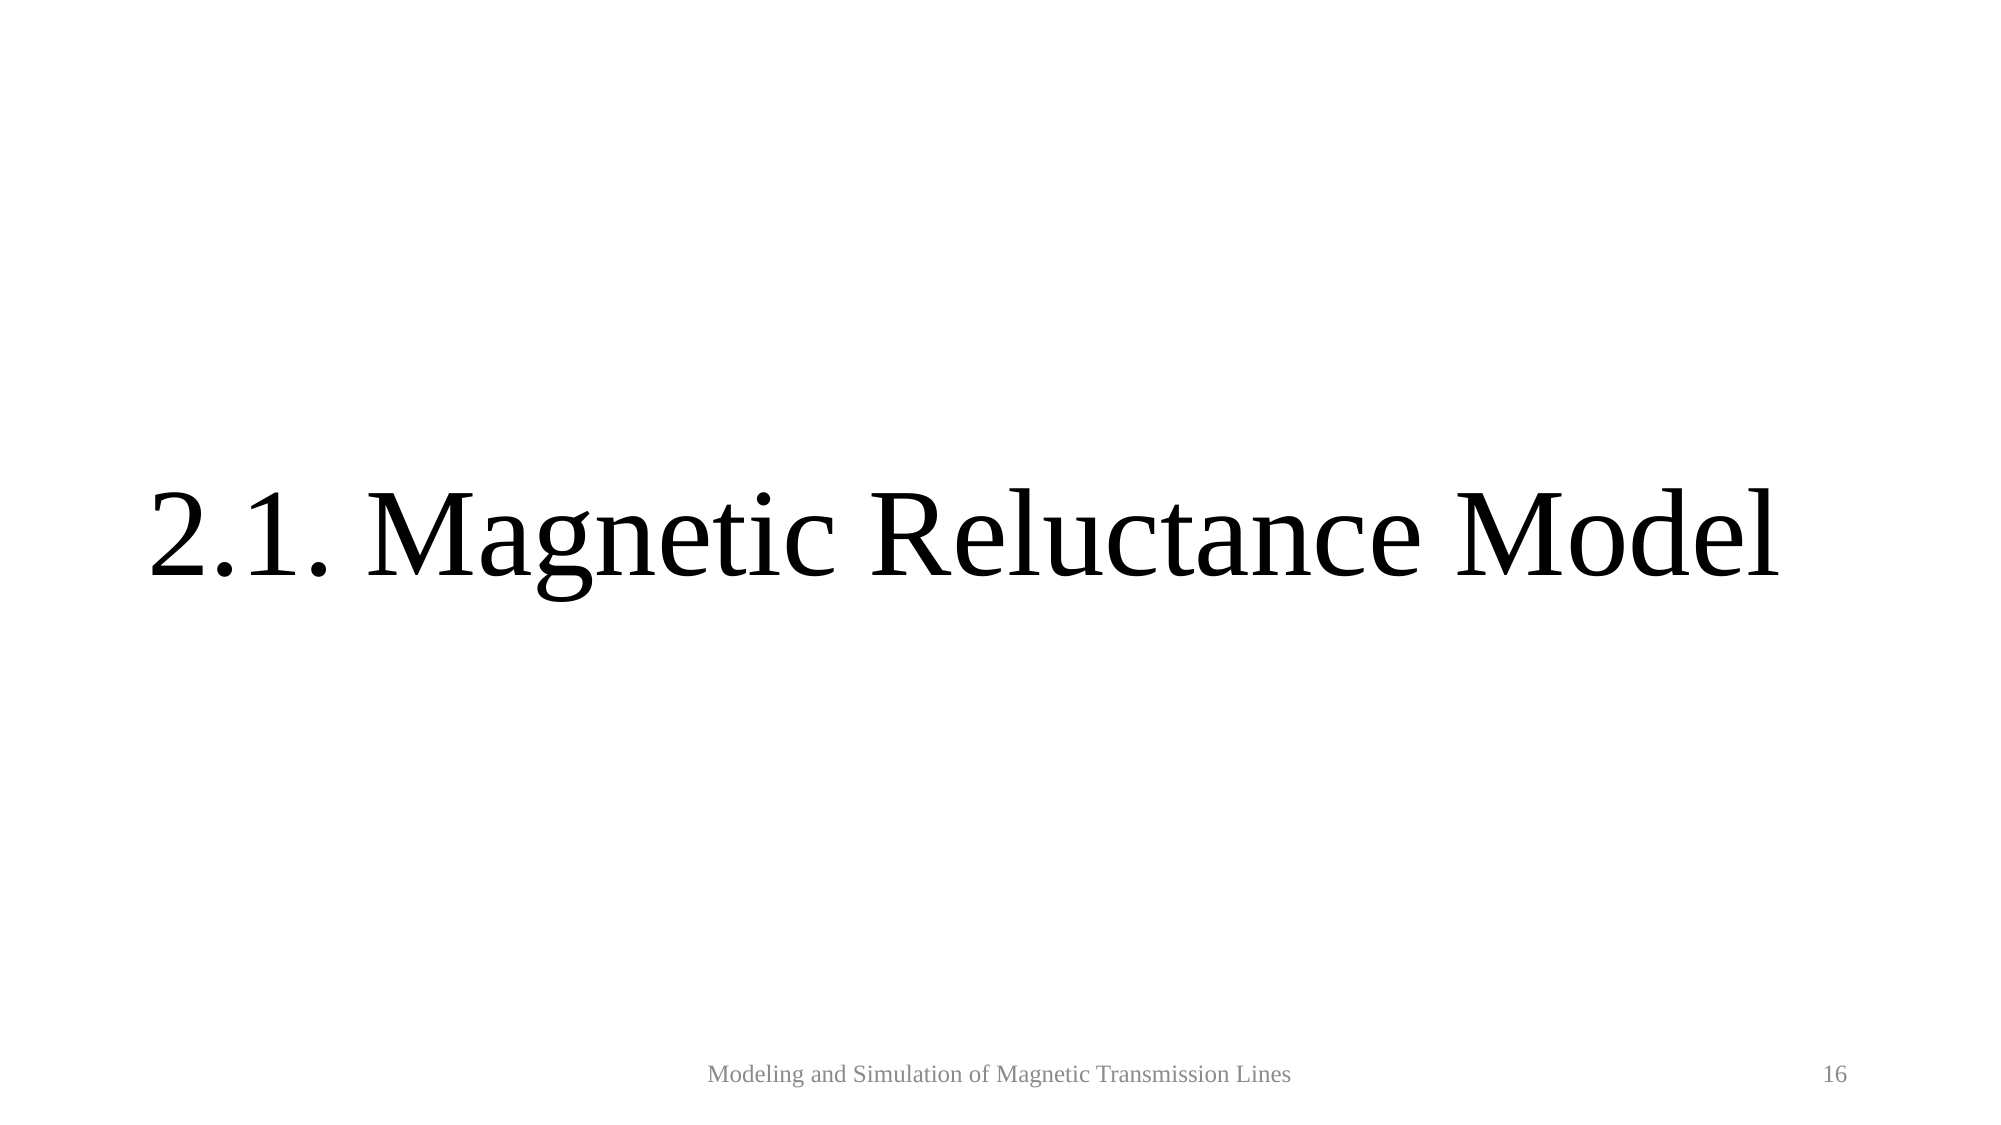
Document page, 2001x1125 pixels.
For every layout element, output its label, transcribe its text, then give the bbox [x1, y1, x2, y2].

slide_number 16 [1412, 1042, 1863, 1103]
footer Modeling and Simulation of Magnetic Transmission Lines [662, 1042, 1338, 1103]
title 2.1. Magnetic Reluctance Model [131, 340, 1857, 610]
